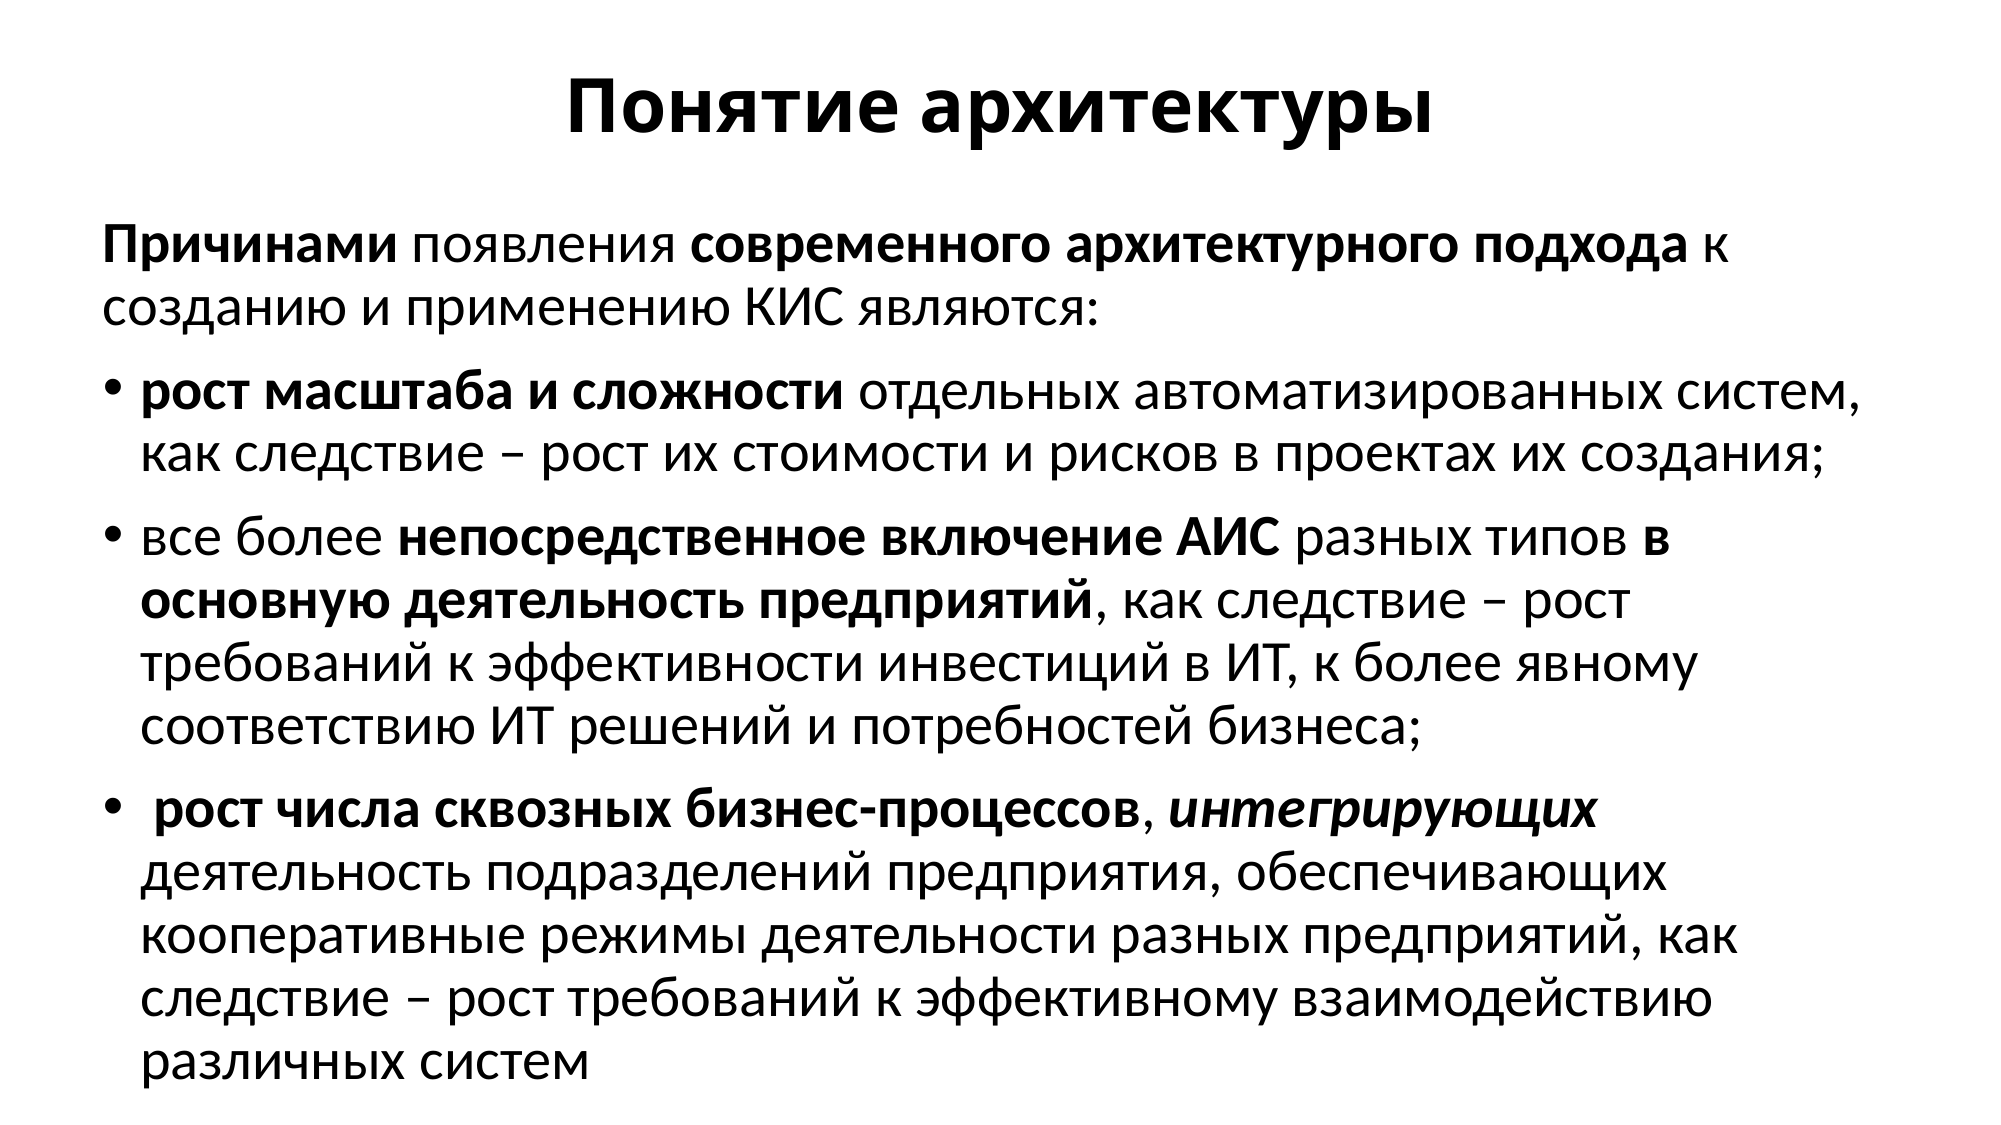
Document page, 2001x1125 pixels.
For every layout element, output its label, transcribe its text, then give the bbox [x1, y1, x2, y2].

list Причинами появления современного архитектурного подхода к созданию и применению КИС являются: рост масштаба и сложности отдельных автоматизированных систем, как следствие – рост их стоимости и рисков в проектах их создания; все более непосредственное включение АИС разных типов в основную деятельность предприятий, как следствие – рост требований к эффективности инвестиций в ИТ, к более явному соответствию ИТ решений и потребностей бизнеса; рост числа сквозных бизнес-процессов, интегрирующих деятельность подразделений предприятия, обеспечивающих кооперативные режимы деятельности разных предприятий, как следствие – рост требований к эффективному взаимодействию различных систем [87, 204, 1939, 1125]
title Понятие архитектуры [137, 59, 1863, 158]
